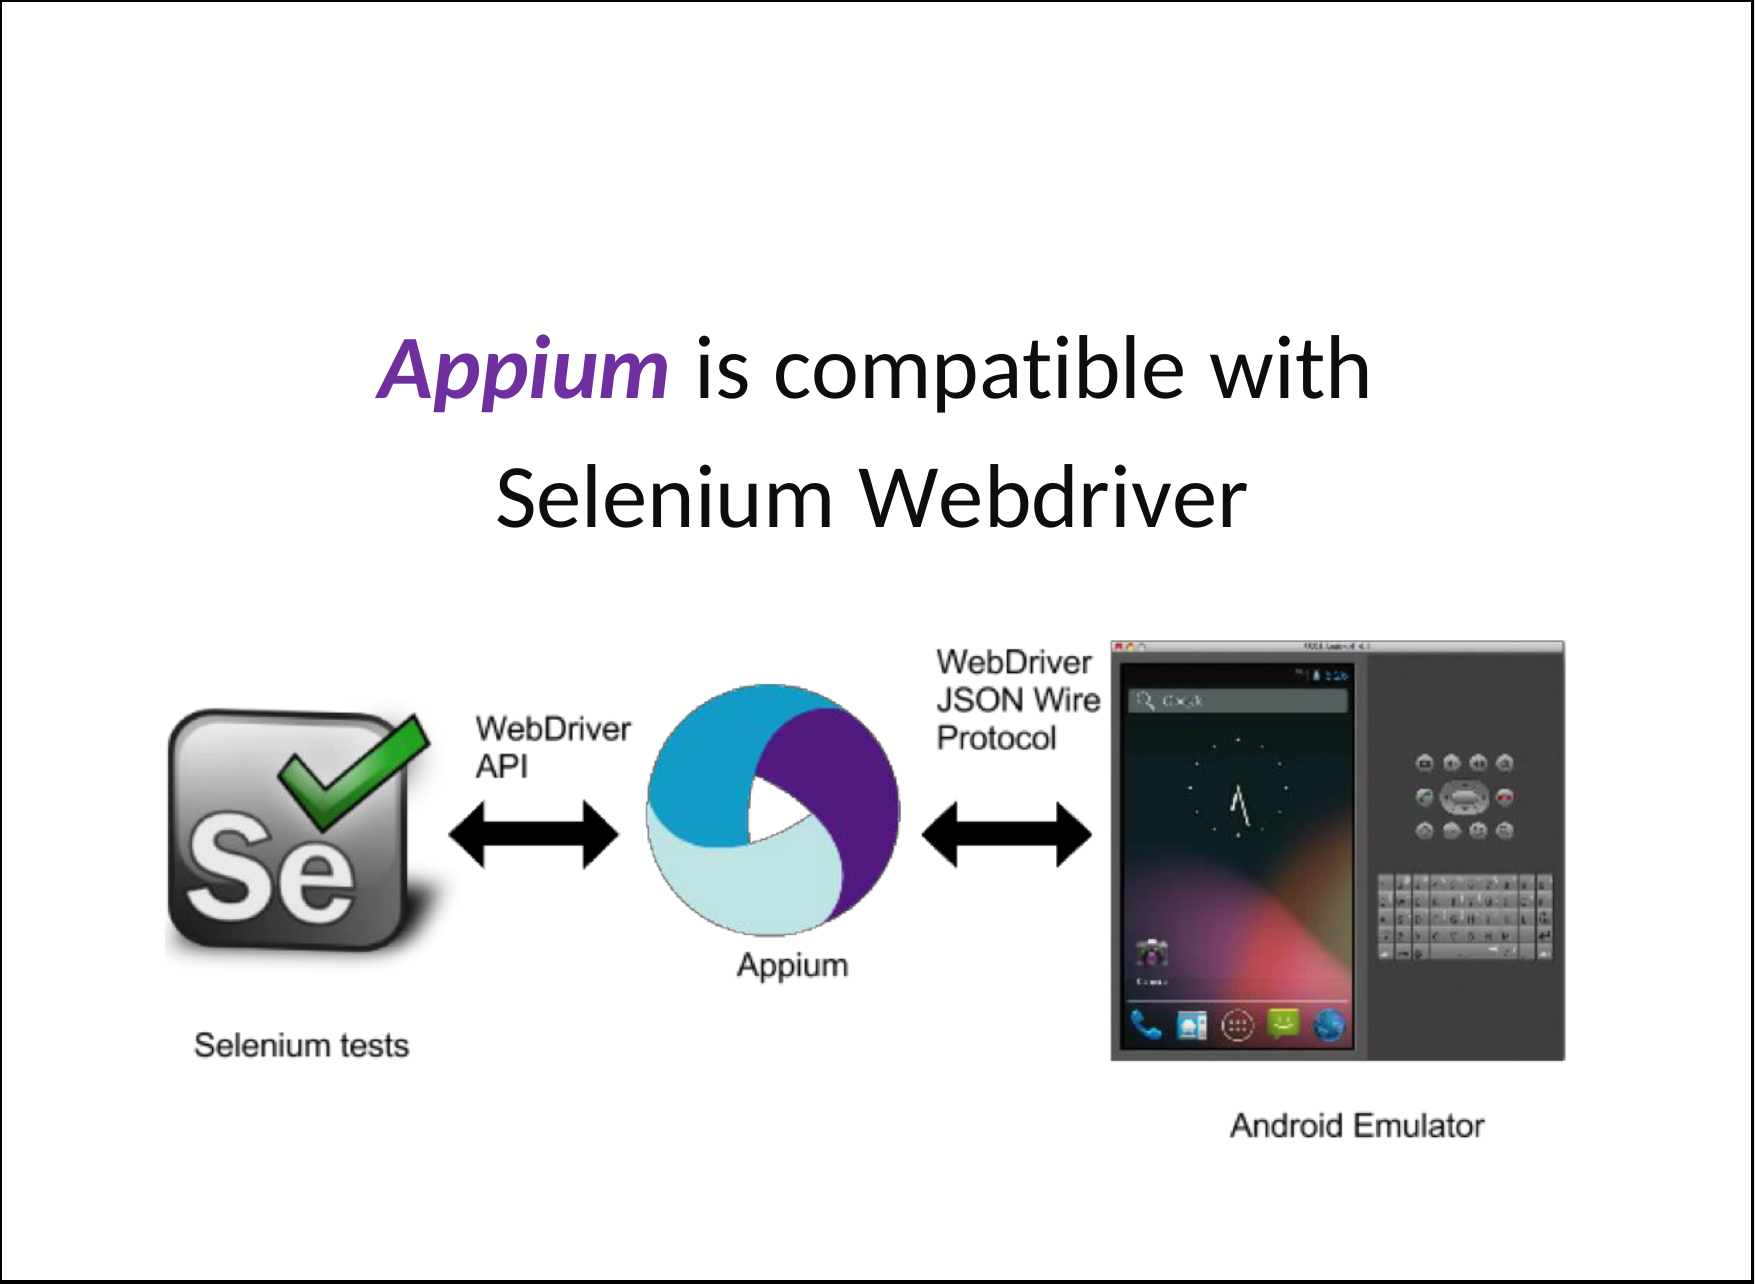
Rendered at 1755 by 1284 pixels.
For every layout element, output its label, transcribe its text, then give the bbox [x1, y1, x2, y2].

text_box [0, 0, 1755, 1284]
text_box Appium is compatible with Selenium Webdriver [302, 325, 1449, 560]
text_box [164, 628, 1577, 1161]
